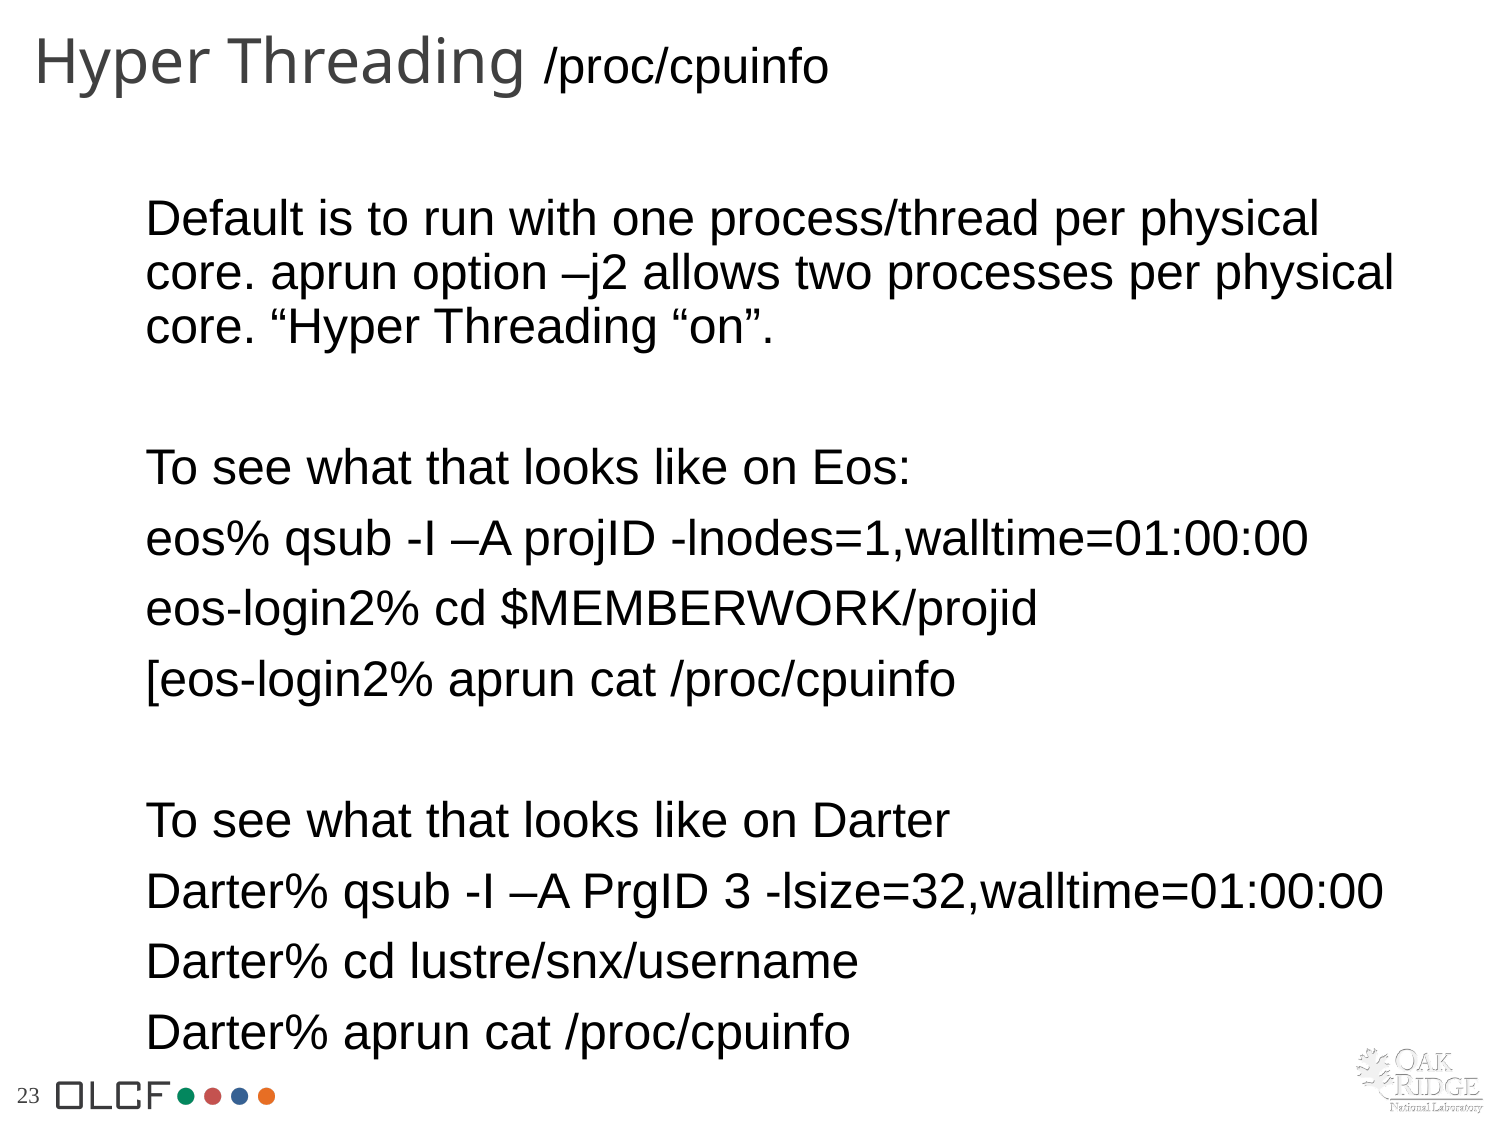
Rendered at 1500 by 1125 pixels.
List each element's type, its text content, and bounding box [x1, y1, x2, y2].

title Hyper Threading /proc/cpuinfo [18, 24, 1369, 117]
picture [1454, 1042, 1494, 1118]
list Default is to run with one process/thread per physical core. aprun option –j2 allows two processes per physical core. “Hyper Threading “on”. To see what that looks like on Eos: eos% qsub -I –A projID -lnodes=1,walltime=01:00:00 eos-login2% cd $MEMBERWORK/projid [eos-login2% aprun cat /proc/cpuinfo To see what that looks like on Darter Darter% qsub -I –A PrgID 3 -lsize=32,walltime=01:00:00 Darter% cd lustre/snx/username Darter% aprun cat /proc/cpuinfo [18, 117, 1454, 1125]
